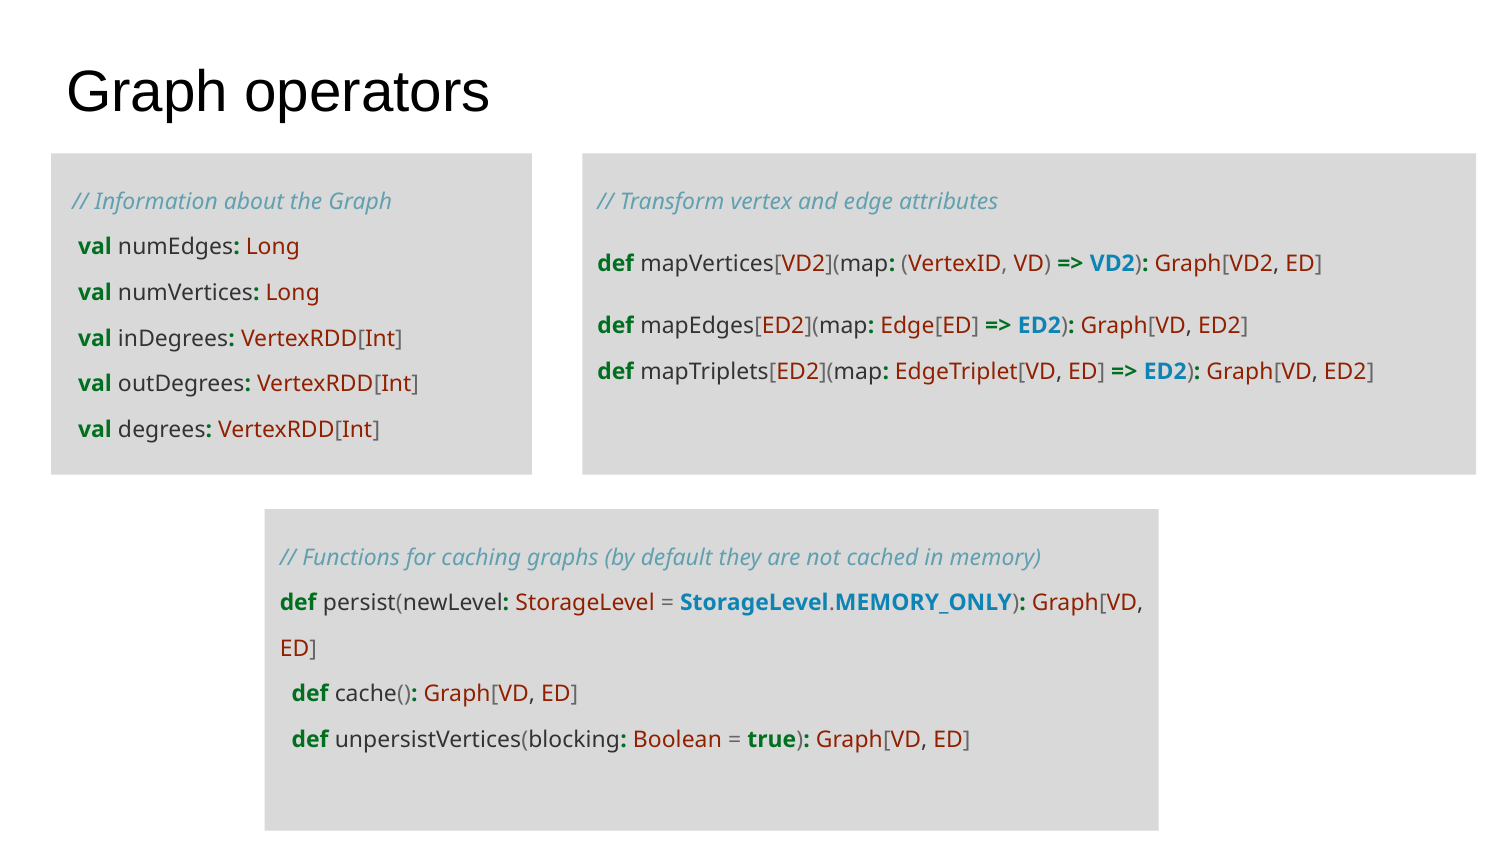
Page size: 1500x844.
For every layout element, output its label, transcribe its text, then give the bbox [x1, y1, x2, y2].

title Graph operators [51, 38, 1449, 133]
list // Transform vertex and edge attributes def mapVertices[VD2](map: (VertexID, VD) => VD2): Graph[VD2, ED] def mapEdges[ED2](map: Edge[ED] => ED2): Graph[VD, ED2] def mapTriplets[ED2](map: EdgeTriplet[VD, ED] => ED2): Graph[VD, ED2] [582, 153, 1477, 475]
list // Information about the Graph val numEdges: Long val numVertices: Long val inDegrees: VertexRDD[Int] val outDegrees: VertexRDD[Int] val degrees: VertexRDD[Int] [51, 153, 532, 475]
list // Functions for caching graphs (by default they are not cached in memory) def persist(newLevel: StorageLevel = StorageLevel.MEMORY_ONLY): Graph[VD, ED] def cache(): Graph[VD, ED] def unpersistVertices(blocking: Boolean = true): Graph[VD, ED] [264, 509, 1159, 831]
